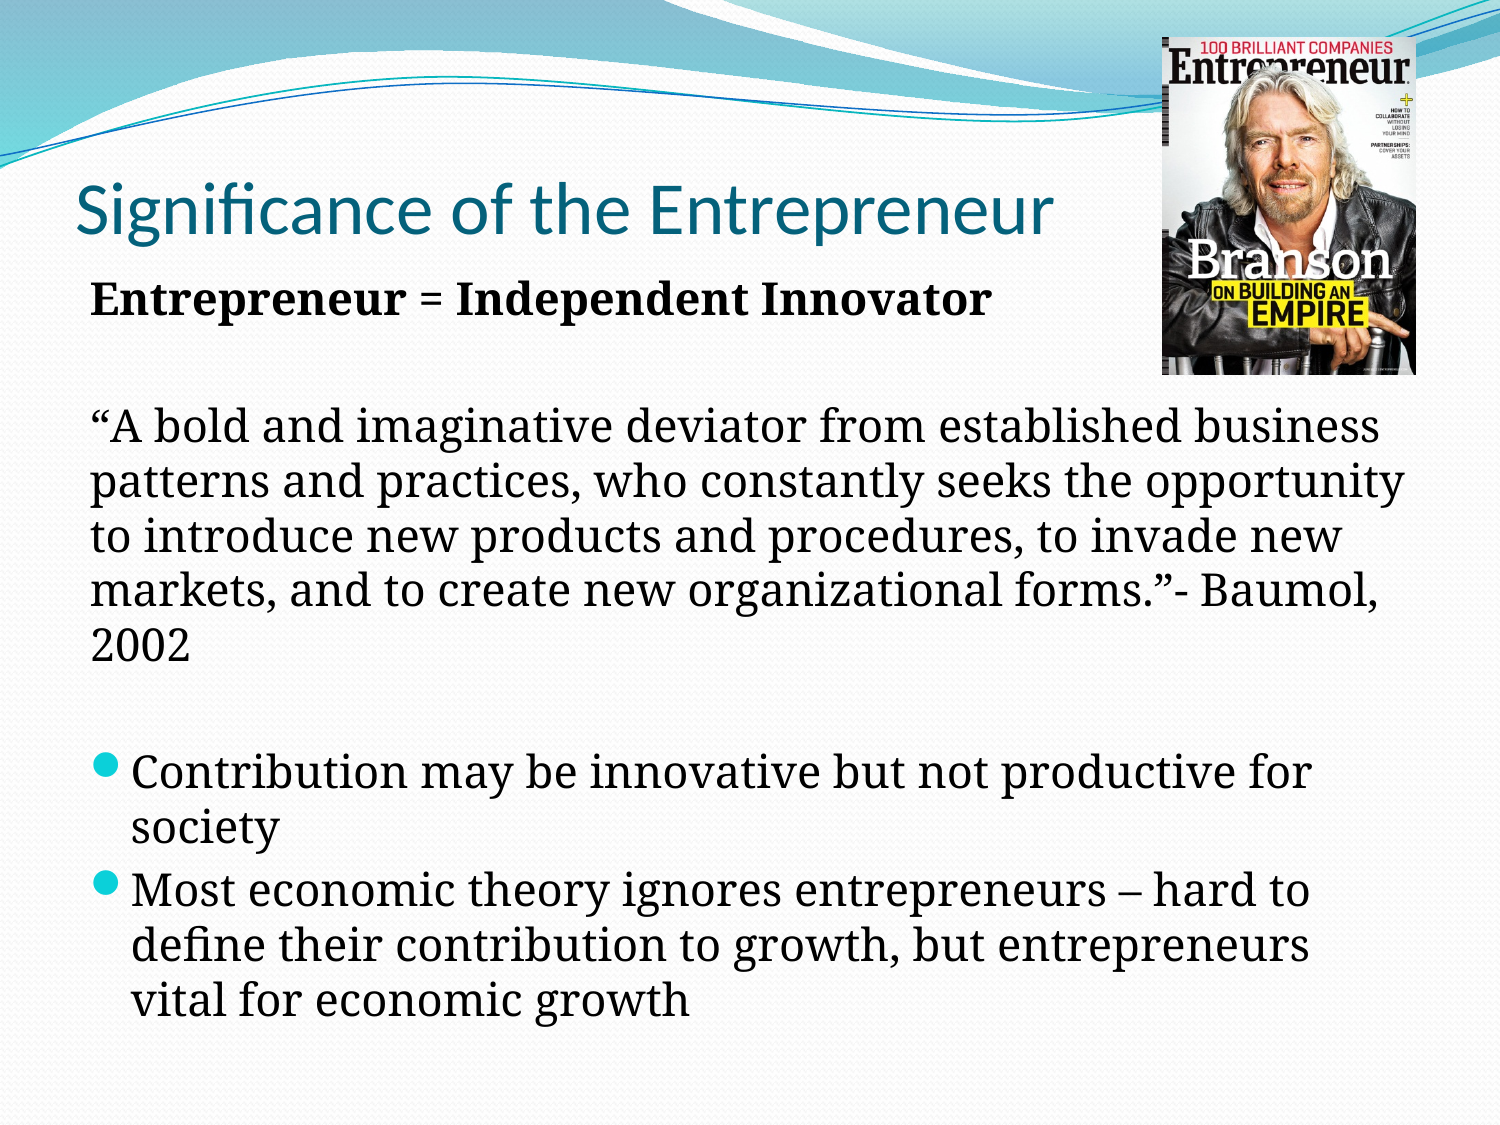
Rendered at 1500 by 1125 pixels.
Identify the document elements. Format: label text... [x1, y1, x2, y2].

list Entrepreneur = Independent Innovator “A bold and imaginative deviator from established business patterns and practices, who constantly seeks the opportunity to introduce new products and procedures, to invade new markets, and to create new organizational forms.”- Baumol, 2002 Contribution may be innovative but not productive for society Most economic theory ignores entrepreneurs – hard to define their contribution to growth, but entrepreneurs vital for economic growth [75, 262, 1425, 1038]
title Significance of the Entrepreneur [75, 115, 1155, 250]
picture [1162, 37, 1416, 376]
